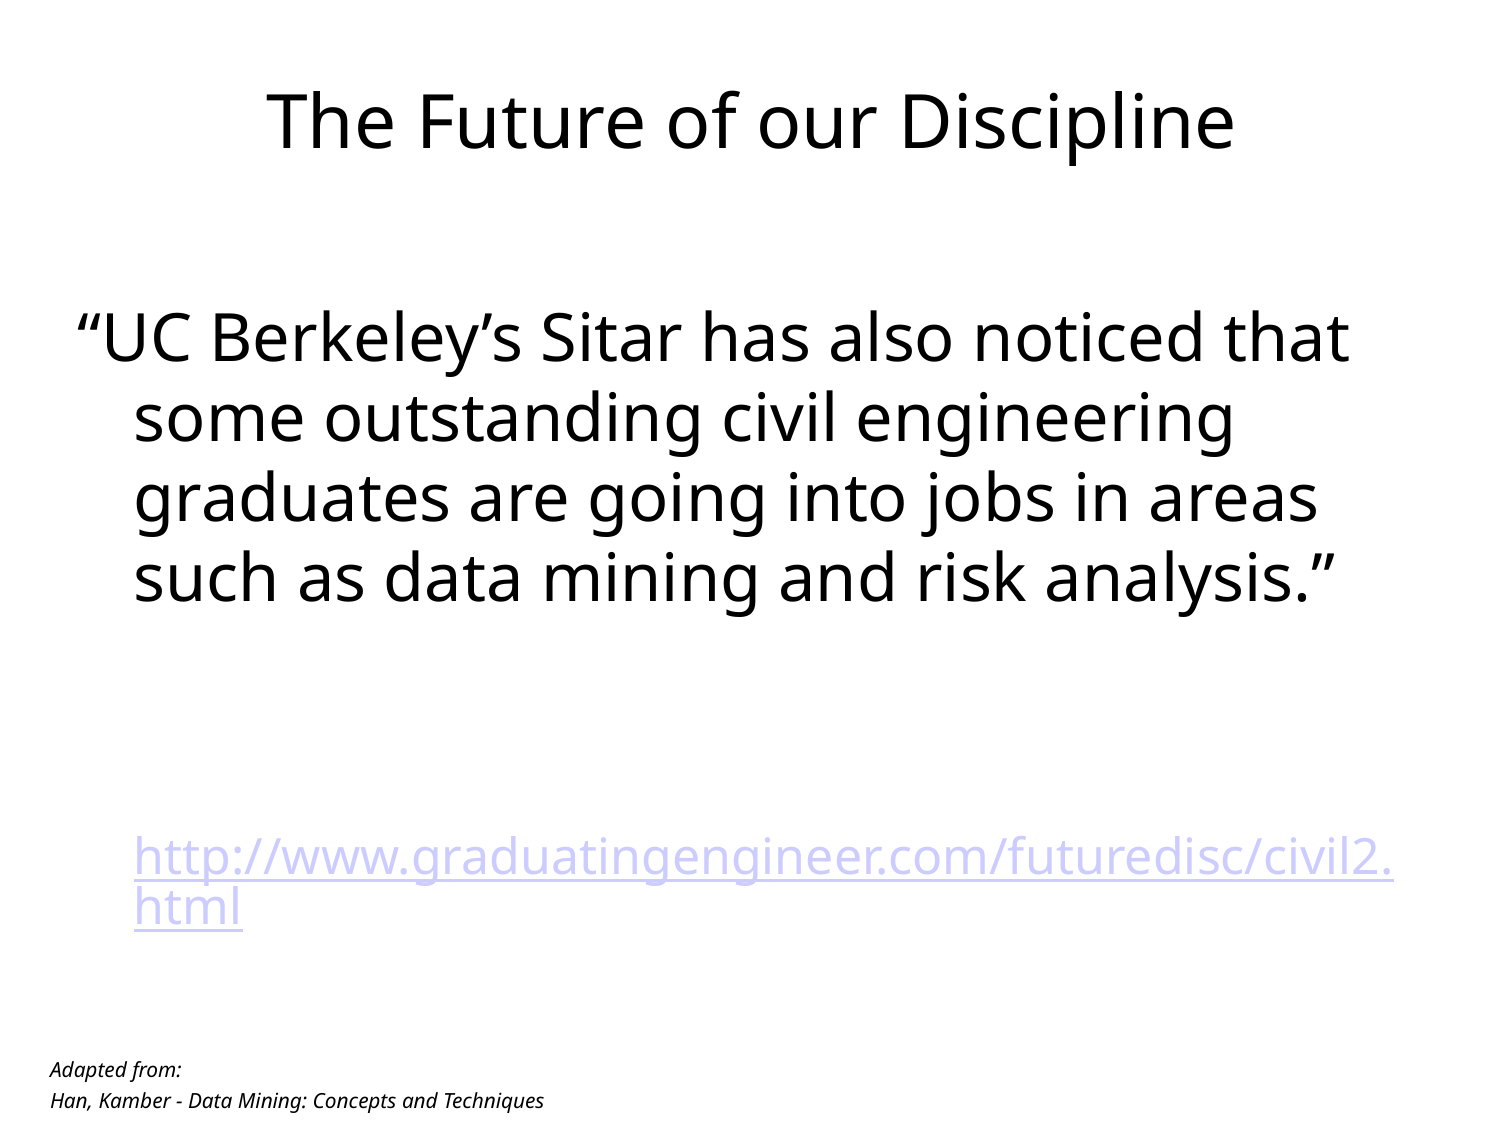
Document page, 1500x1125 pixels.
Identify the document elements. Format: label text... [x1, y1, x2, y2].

list “UC Berkeley’s Sitar has also noticed that some outstanding civil engineering graduates are going into jobs in areas such as data mining and risk analysis.” http://www.graduatingengineer.com/futuredisc/civil2.html [62, 287, 1438, 388]
title The Future of our Discipline [37, 49, 1467, 188]
